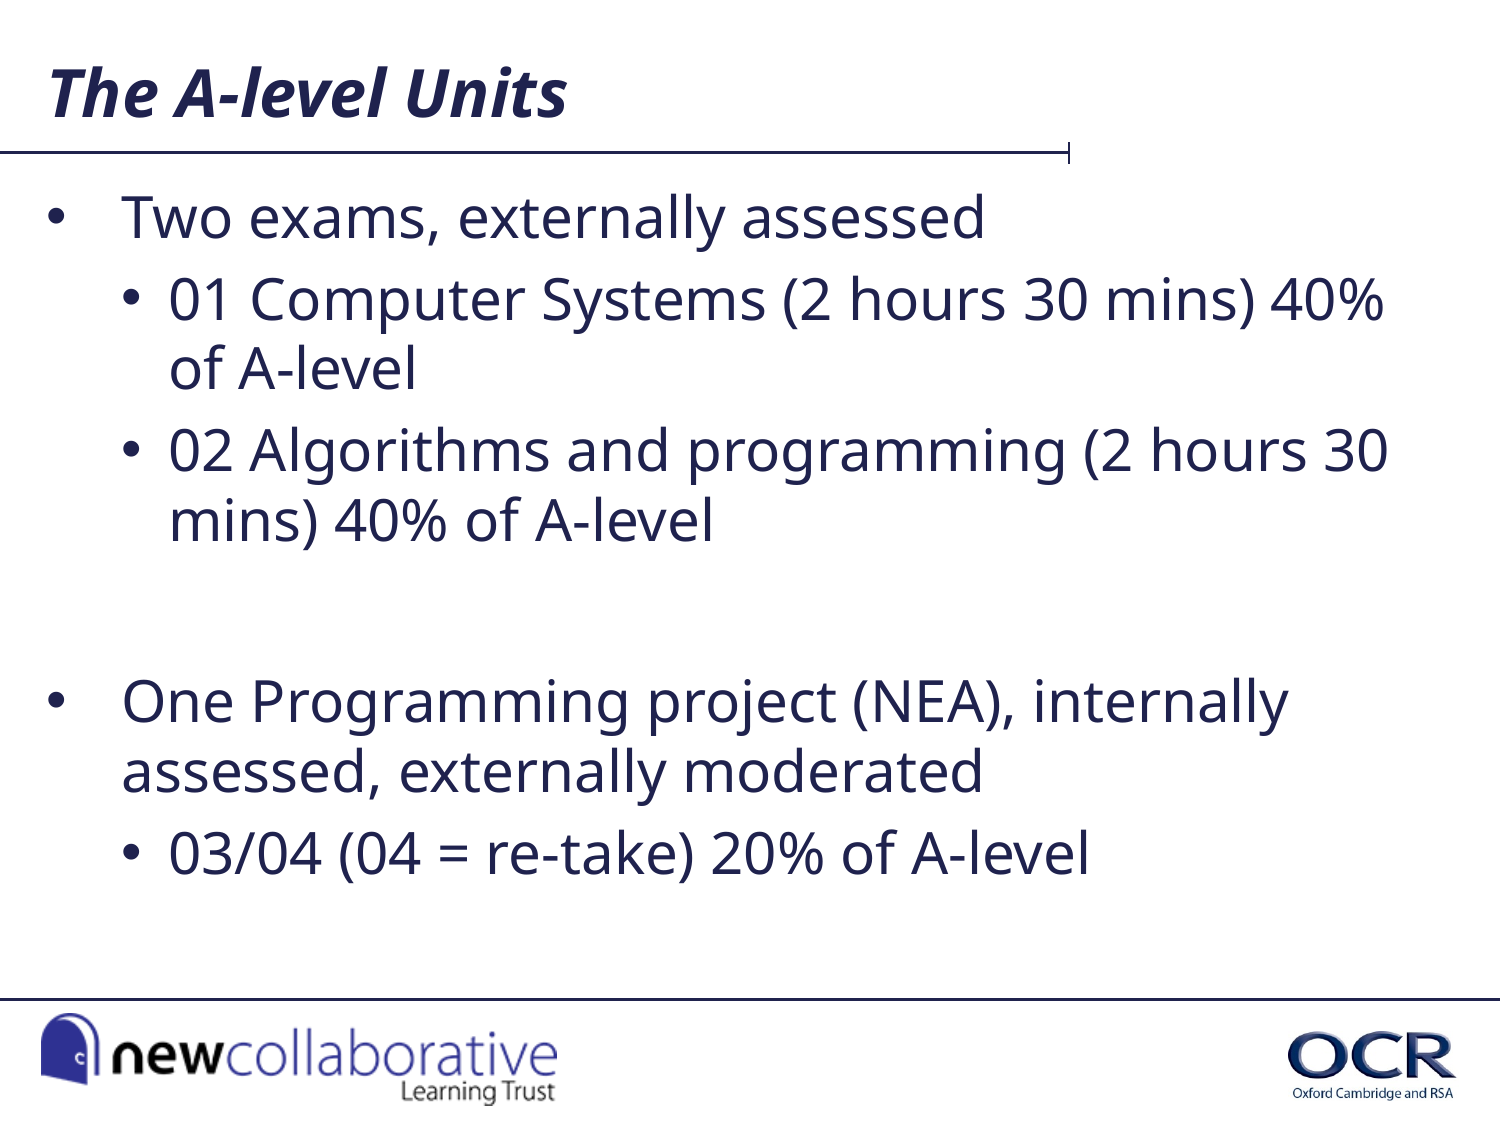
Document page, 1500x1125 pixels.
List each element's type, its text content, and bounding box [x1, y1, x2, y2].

list Two exams, externally assessed 01 Computer Systems (2 hours 30 mins) 40% of A-level 02 Algorithms and programming (2 hours 30 mins) 40% of A-level One Programming project (NEA), internally assessed, externally moderated 03/04 (04 = re-take) 20% of A-level [31, 172, 1459, 953]
picture [1288, 1031, 1459, 1101]
picture [41, 1013, 558, 1107]
title The A-level Units [31, 43, 1459, 157]
